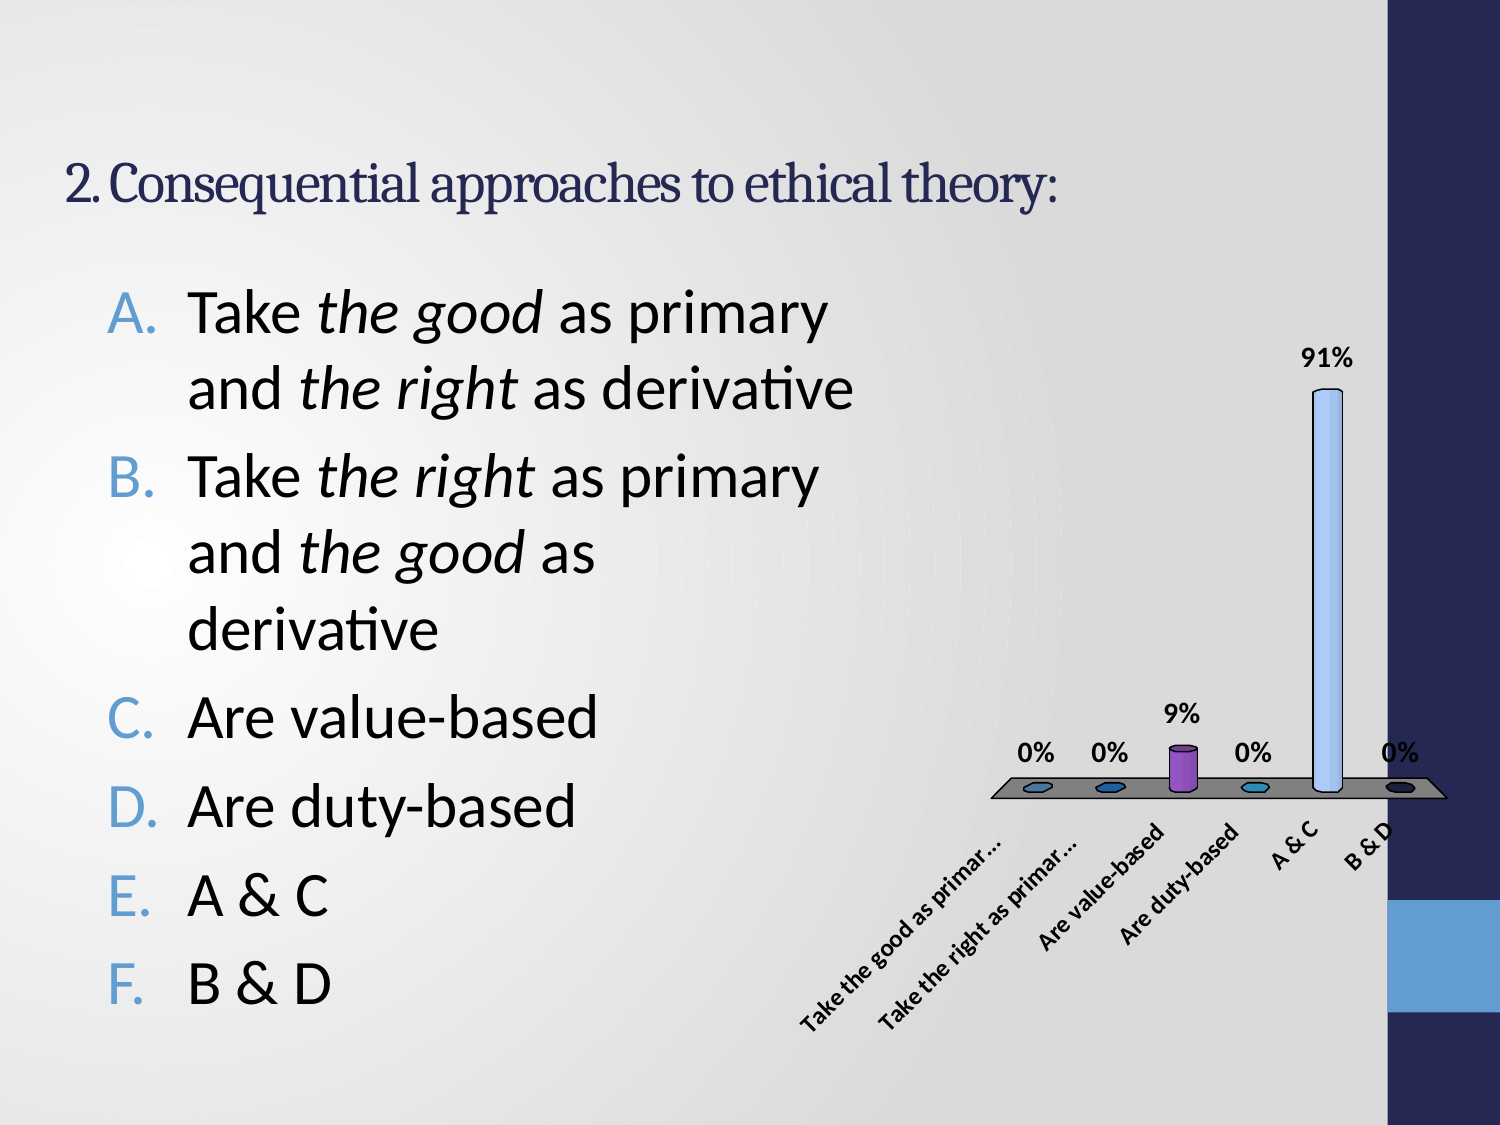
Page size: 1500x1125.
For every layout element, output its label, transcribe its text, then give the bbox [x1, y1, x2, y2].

title 2. Consequential approaches to ethical theory: [50, 137, 1475, 220]
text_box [739, 261, 1491, 1107]
list Take the good as primary and the right as derivative Take the right as primary and the good as derivative Are value-based Are duty-based A & C B & D [75, 262, 737, 1100]
